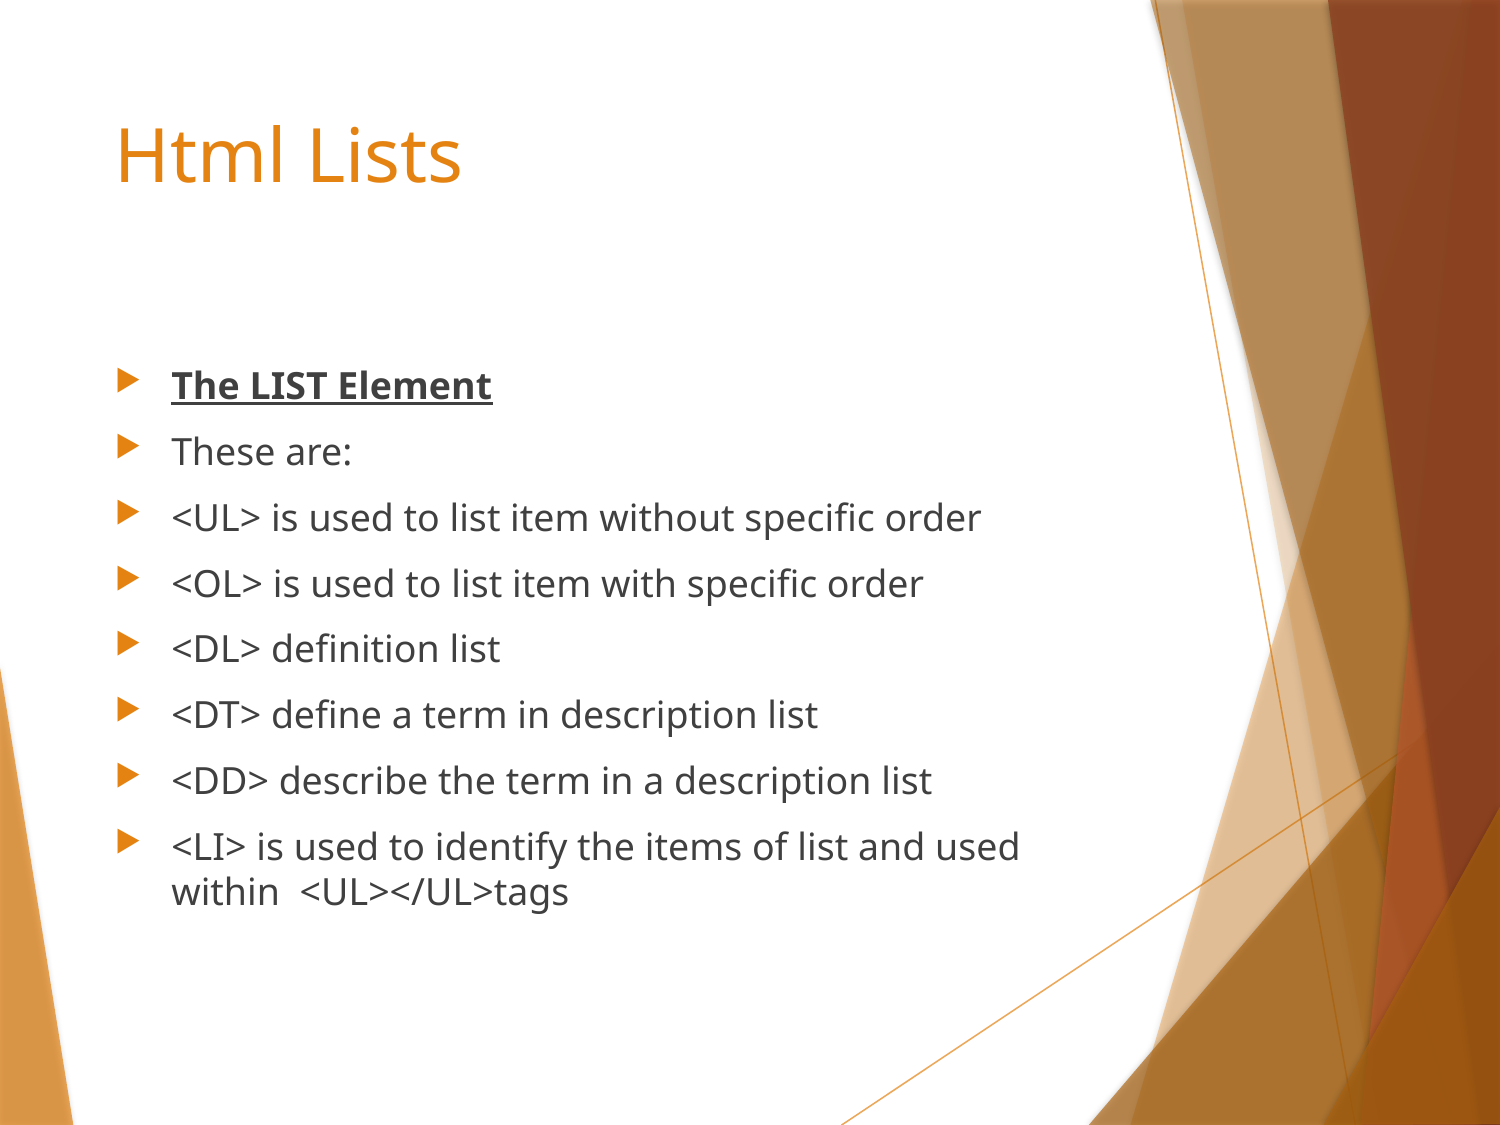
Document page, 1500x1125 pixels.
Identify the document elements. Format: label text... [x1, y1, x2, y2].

title Html Lists [99, 99, 1142, 317]
list The LIST Element These are: <UL> is used to list item without specific order <OL> is used to list item with specific order <DL> definition list <DT> define a term in description list <DD> describe the term in a description list <LI> is used to identify the items of list and used within <UL></UL>tags [99, 354, 1142, 992]
